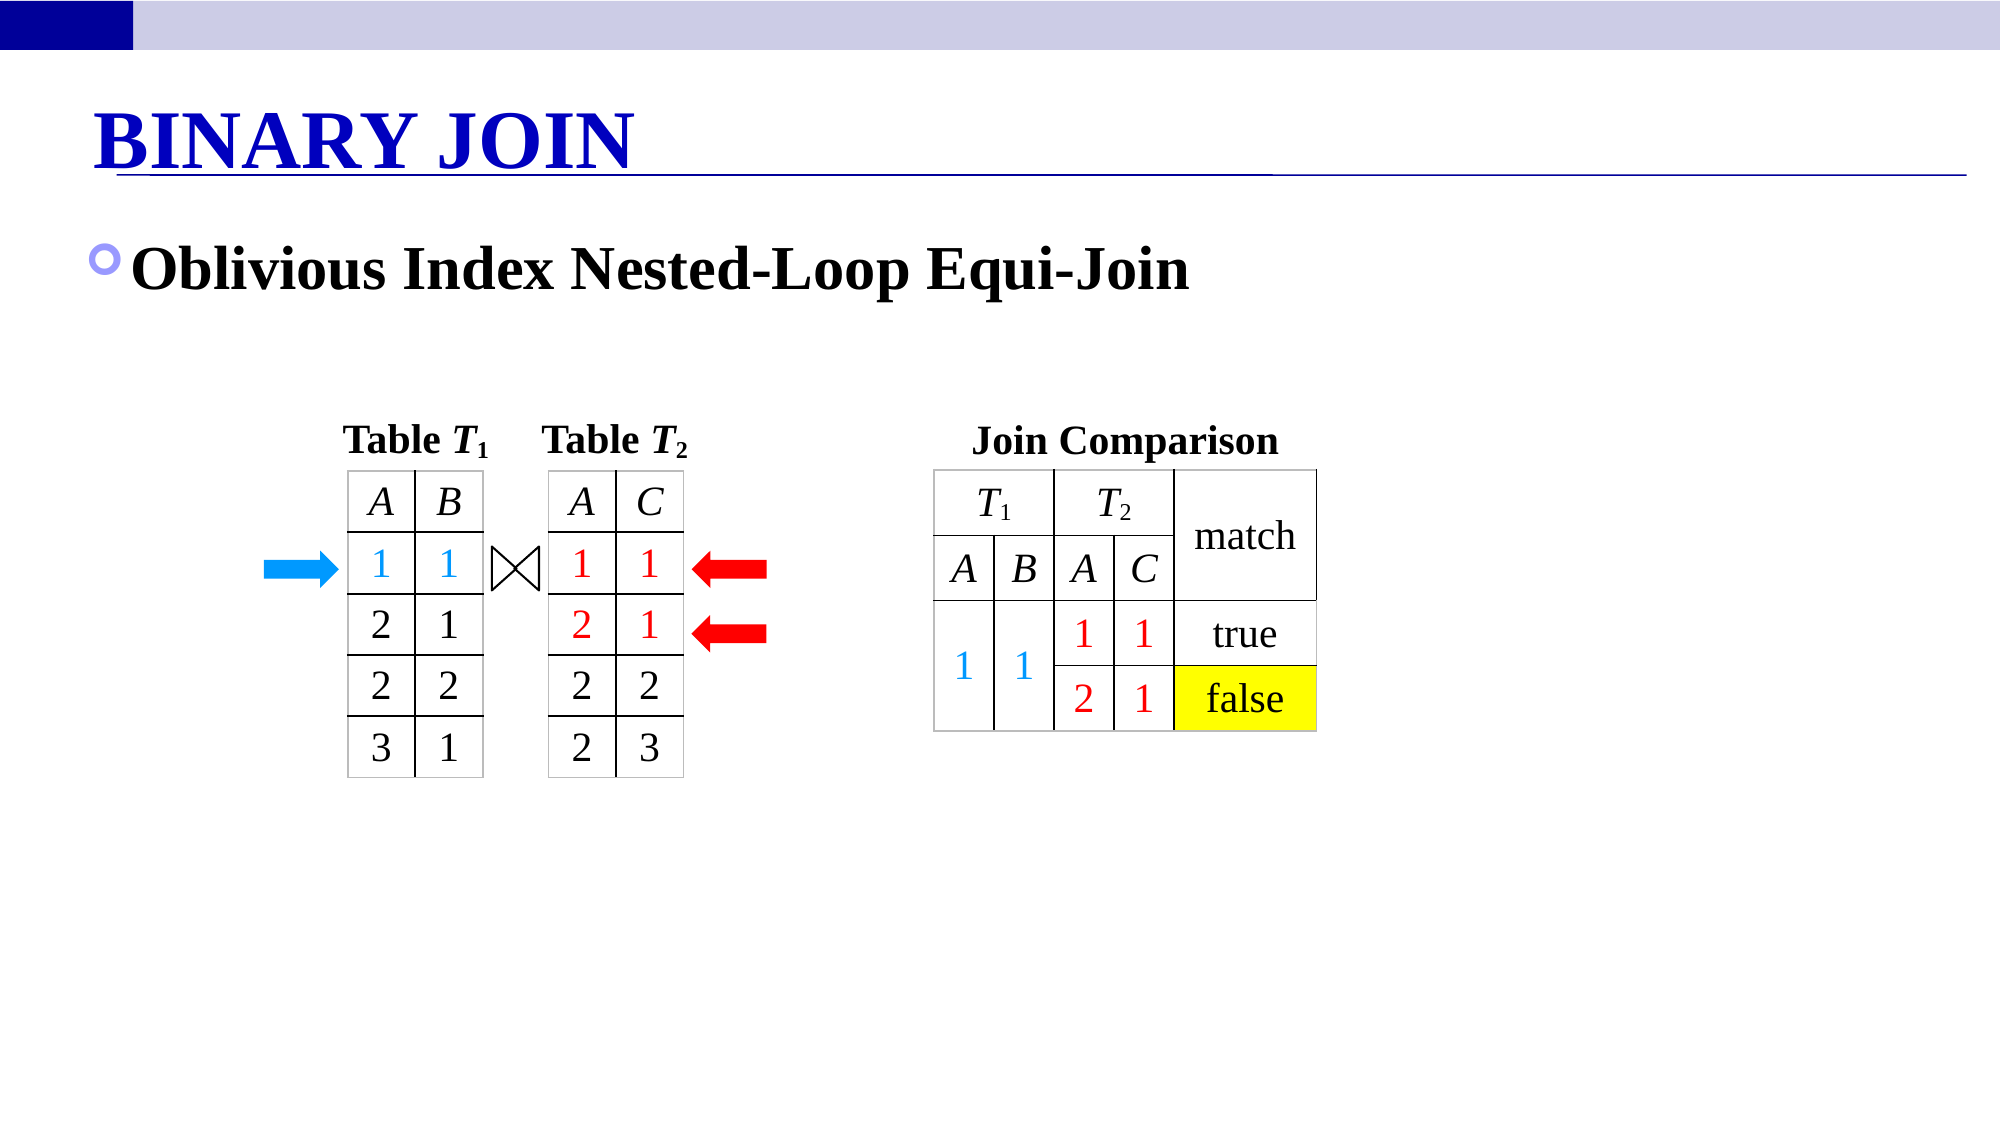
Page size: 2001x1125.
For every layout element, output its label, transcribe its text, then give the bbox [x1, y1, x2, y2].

text_box Binary Join [79, 78, 1917, 189]
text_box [491, 546, 540, 591]
text_box [691, 615, 767, 653]
text_box Oblivious Index Nested-Loop Equi-Join [70, 219, 1867, 1043]
